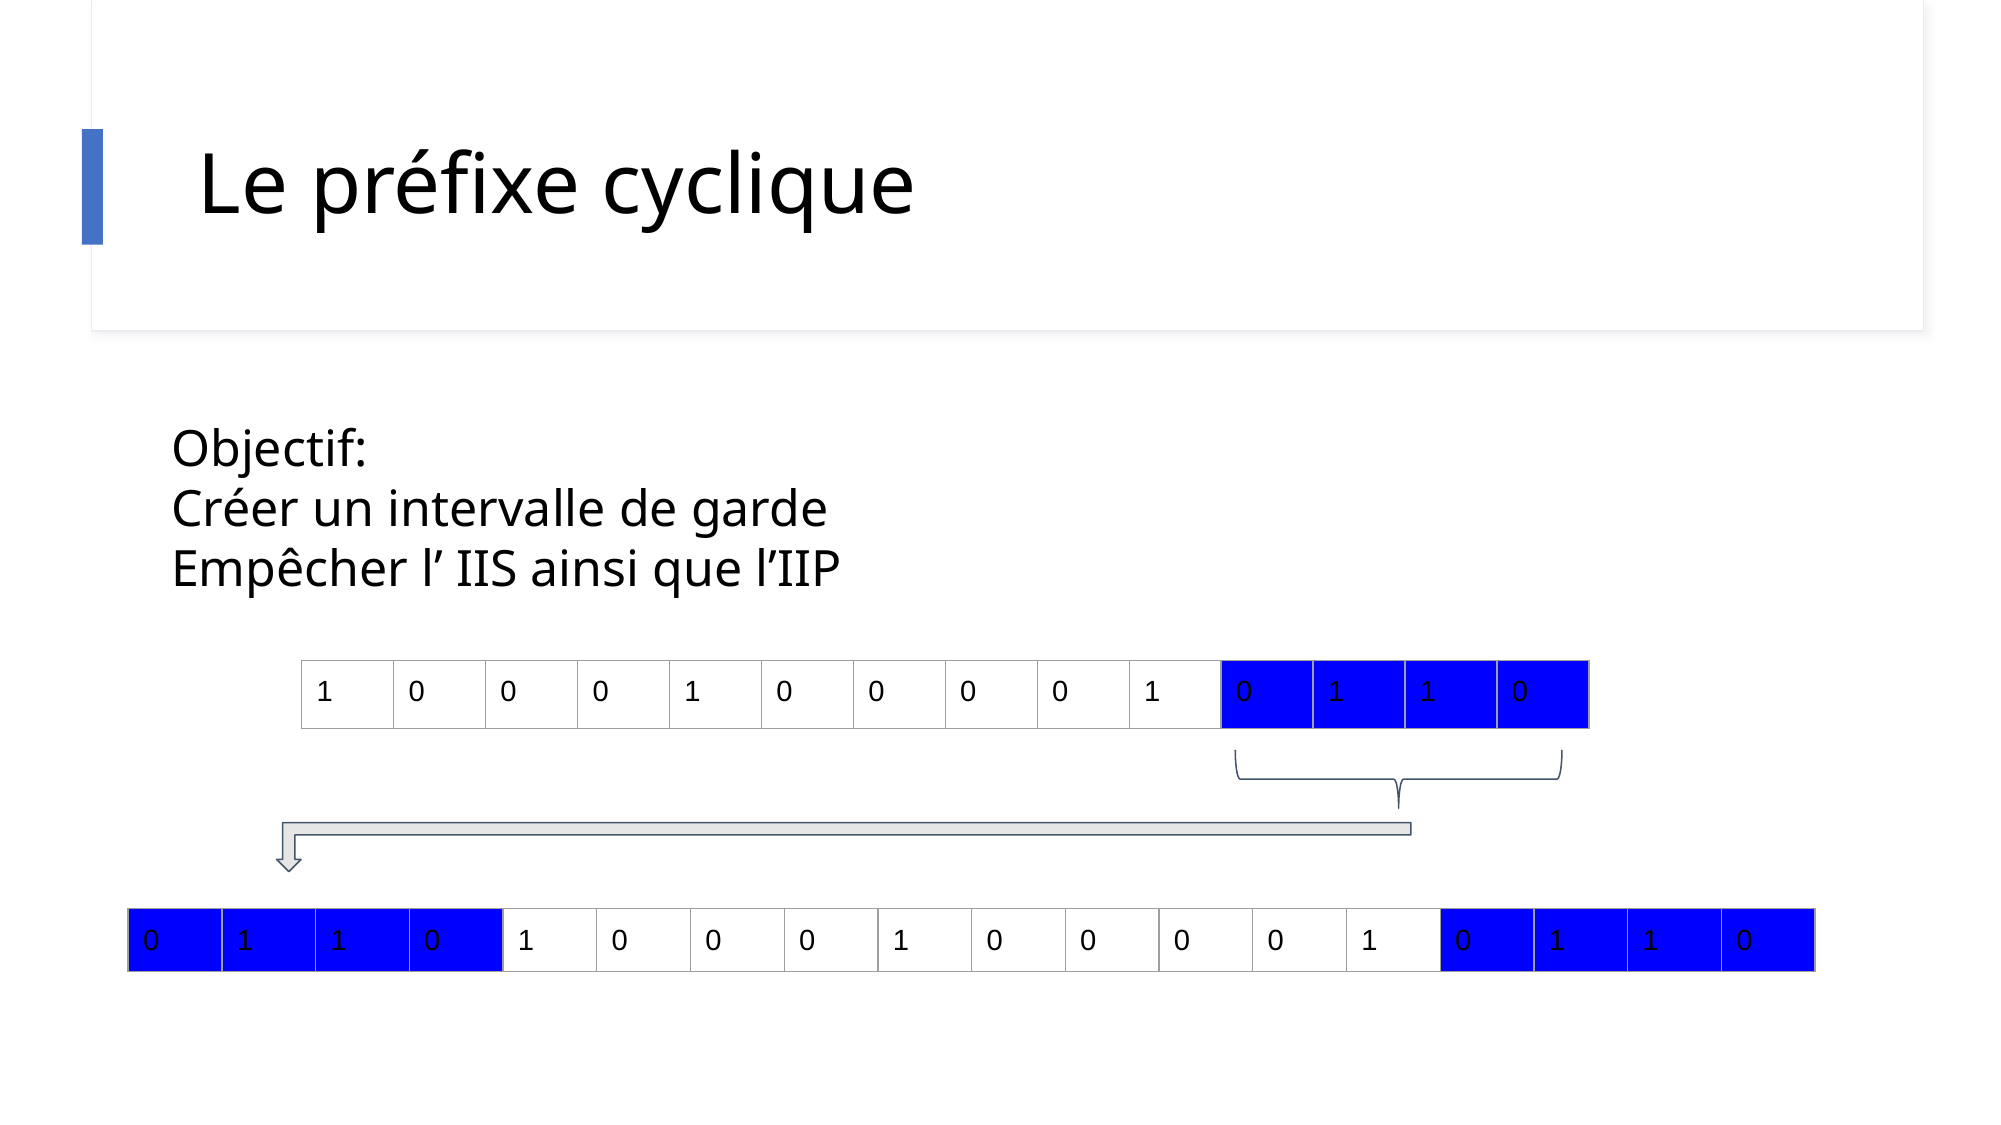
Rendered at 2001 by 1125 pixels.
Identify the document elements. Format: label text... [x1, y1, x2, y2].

table_header 0 [972, 909, 1065, 971]
text_box [276, 822, 1411, 872]
table_header 0 [762, 661, 853, 728]
table_header 1 [223, 909, 315, 971]
table_header 0 [946, 661, 1037, 728]
table_header 1 [670, 661, 761, 728]
table_header 0 [578, 661, 669, 728]
table_header 1 [1406, 661, 1496, 728]
table_header 0 [410, 909, 502, 971]
table_header 0 [785, 909, 877, 971]
table_header 1 [504, 909, 596, 971]
table_header 1 [316, 909, 409, 971]
table_header 0 [854, 661, 945, 728]
table_header 0 [1722, 909, 1814, 971]
table_header 0 [691, 909, 784, 971]
table_header 0 [1222, 661, 1312, 728]
text_box Objectif: Créer un intervalle de garde Empêcher l’ IIS ainsi que l’IIP [156, 401, 1844, 608]
table_header 0 [1498, 661, 1588, 728]
table_header 1 [1535, 909, 1627, 971]
table_header 0 [1441, 909, 1533, 971]
table_header 0 [129, 909, 221, 971]
table_header 1 [1130, 661, 1220, 728]
table_header 0 [597, 909, 690, 971]
table_header 0 [1066, 909, 1158, 971]
text_box [1235, 749, 1562, 809]
table_header 0 [486, 661, 577, 728]
table_header 1 [1347, 909, 1440, 971]
table_header 1 [1314, 661, 1404, 728]
table_header 1 [1628, 909, 1721, 971]
table_header 0 [1160, 909, 1252, 971]
table_header 0 [1253, 909, 1346, 971]
table_header 0 [1038, 661, 1129, 728]
table_header 1 [302, 661, 393, 728]
title Le préfixe cyclique [183, 90, 1851, 284]
table_header 1 [879, 909, 971, 971]
table_header 0 [394, 661, 485, 728]
